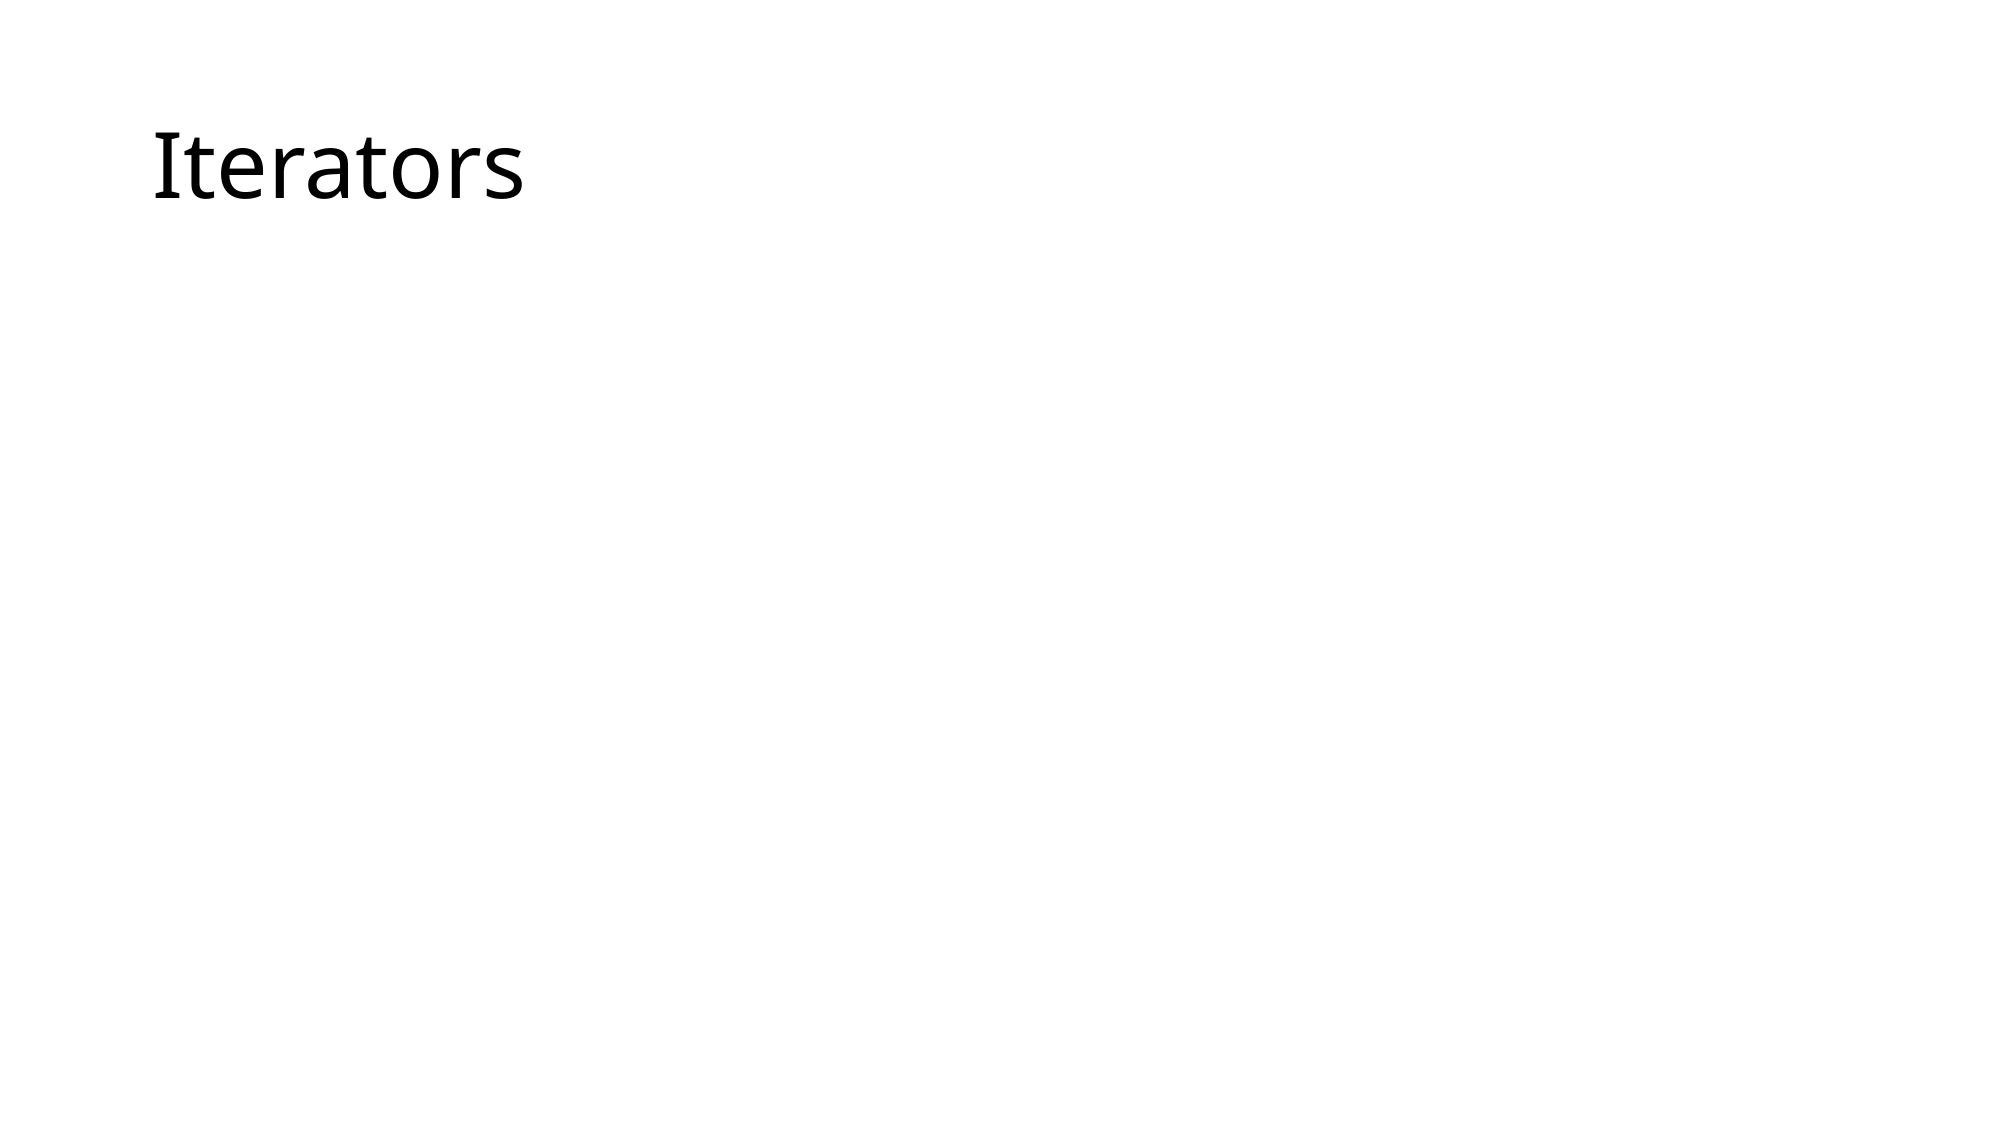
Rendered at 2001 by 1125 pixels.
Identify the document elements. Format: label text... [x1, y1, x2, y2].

title Iterators [137, 59, 1863, 278]
